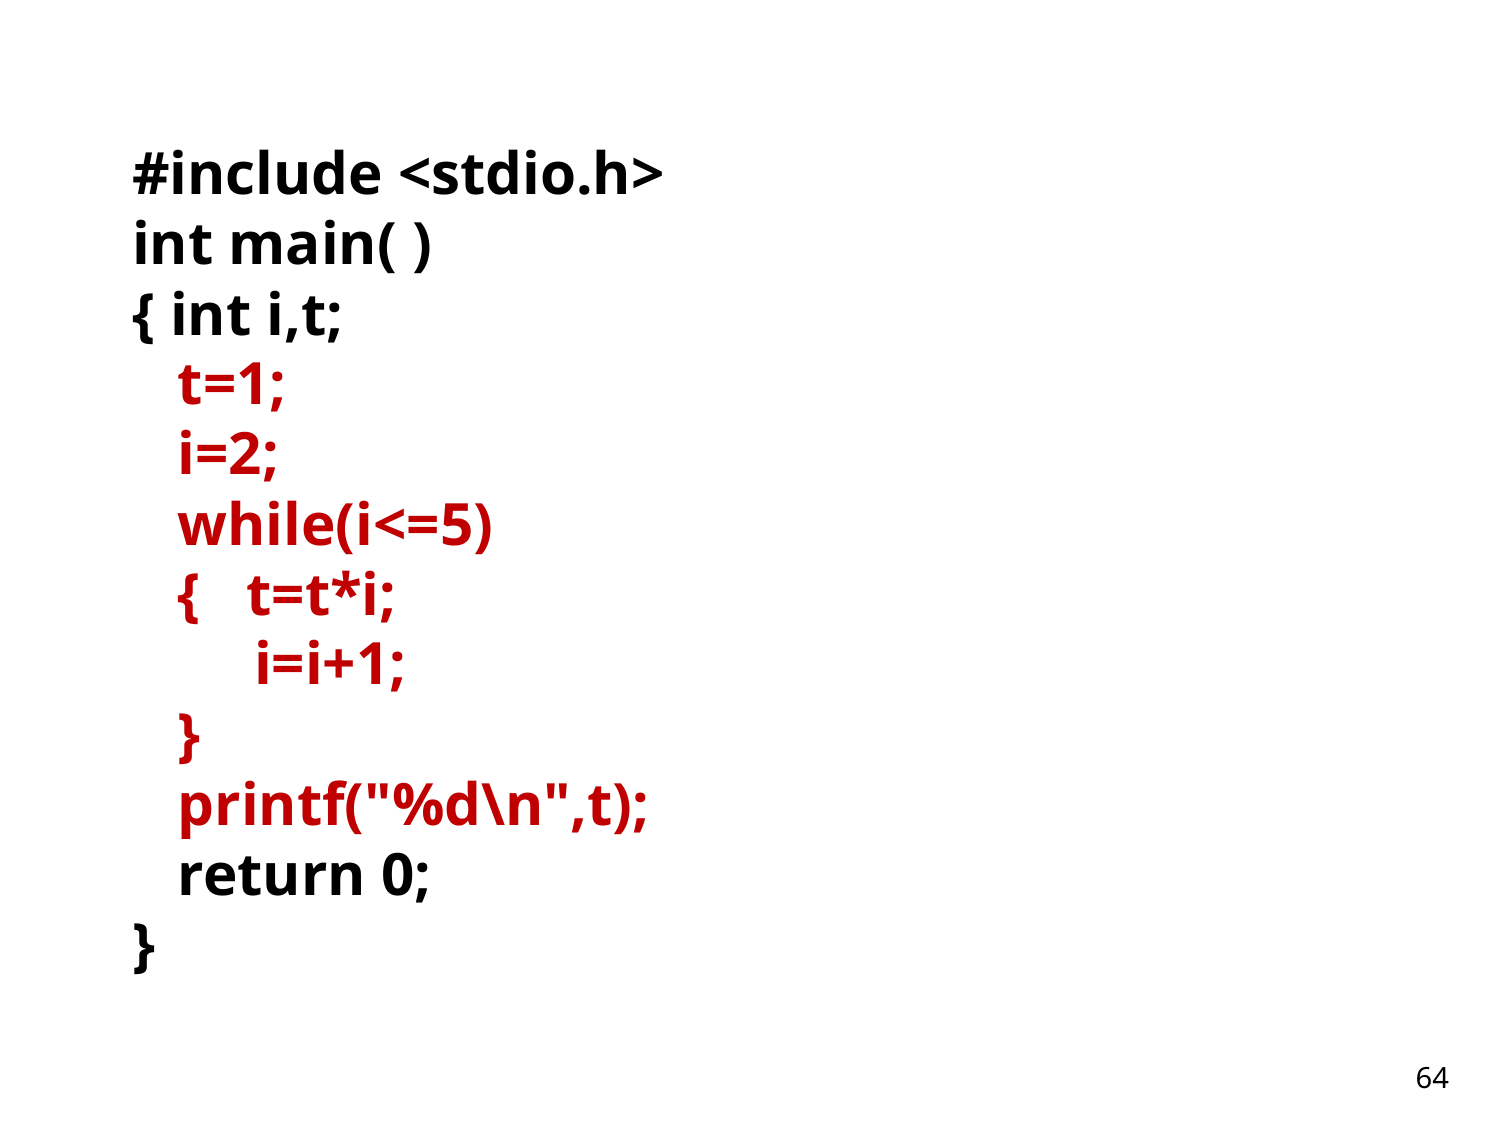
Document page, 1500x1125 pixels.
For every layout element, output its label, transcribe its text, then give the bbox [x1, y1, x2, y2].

list #include <stdio.h> int main( ) { int i,t; t=1; i=2; while(i<=5) { t=t*i; i=i+1; } printf("%d\n",t); return 0; } [117, 140, 1184, 1043]
slide_number 64 [1151, 1031, 1465, 1107]
